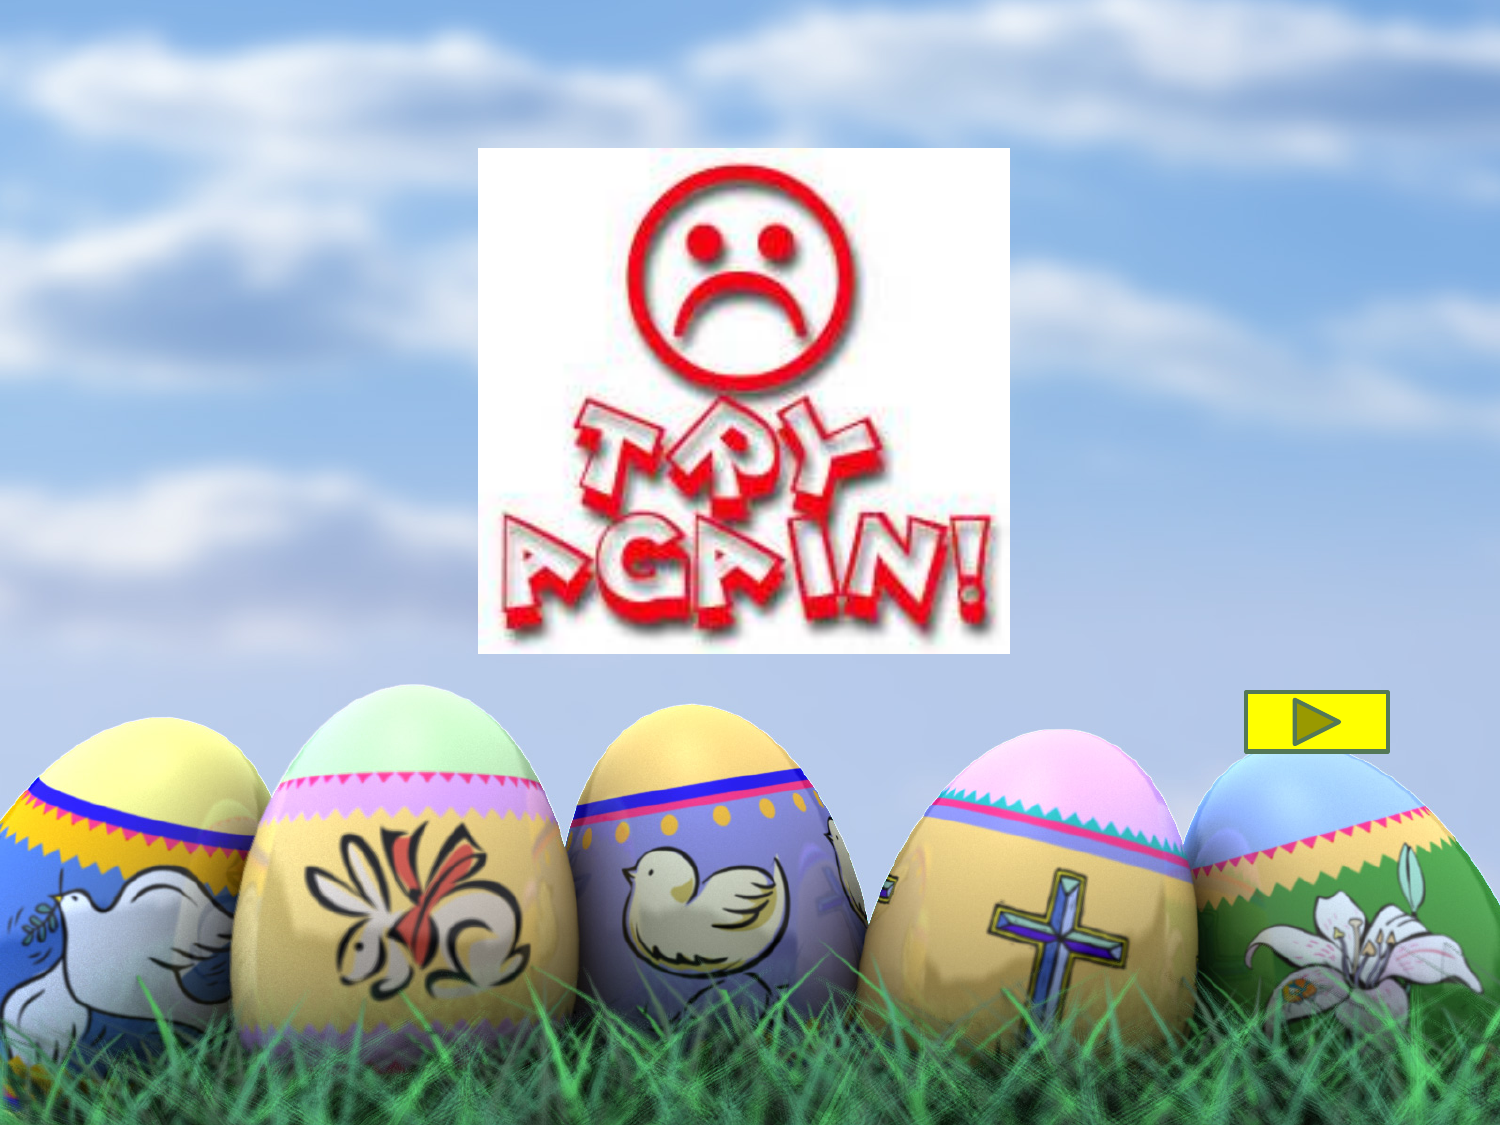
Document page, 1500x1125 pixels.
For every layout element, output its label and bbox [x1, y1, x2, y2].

text_box [1244, 690, 1390, 754]
picture [0, 0, 1500, 1125]
